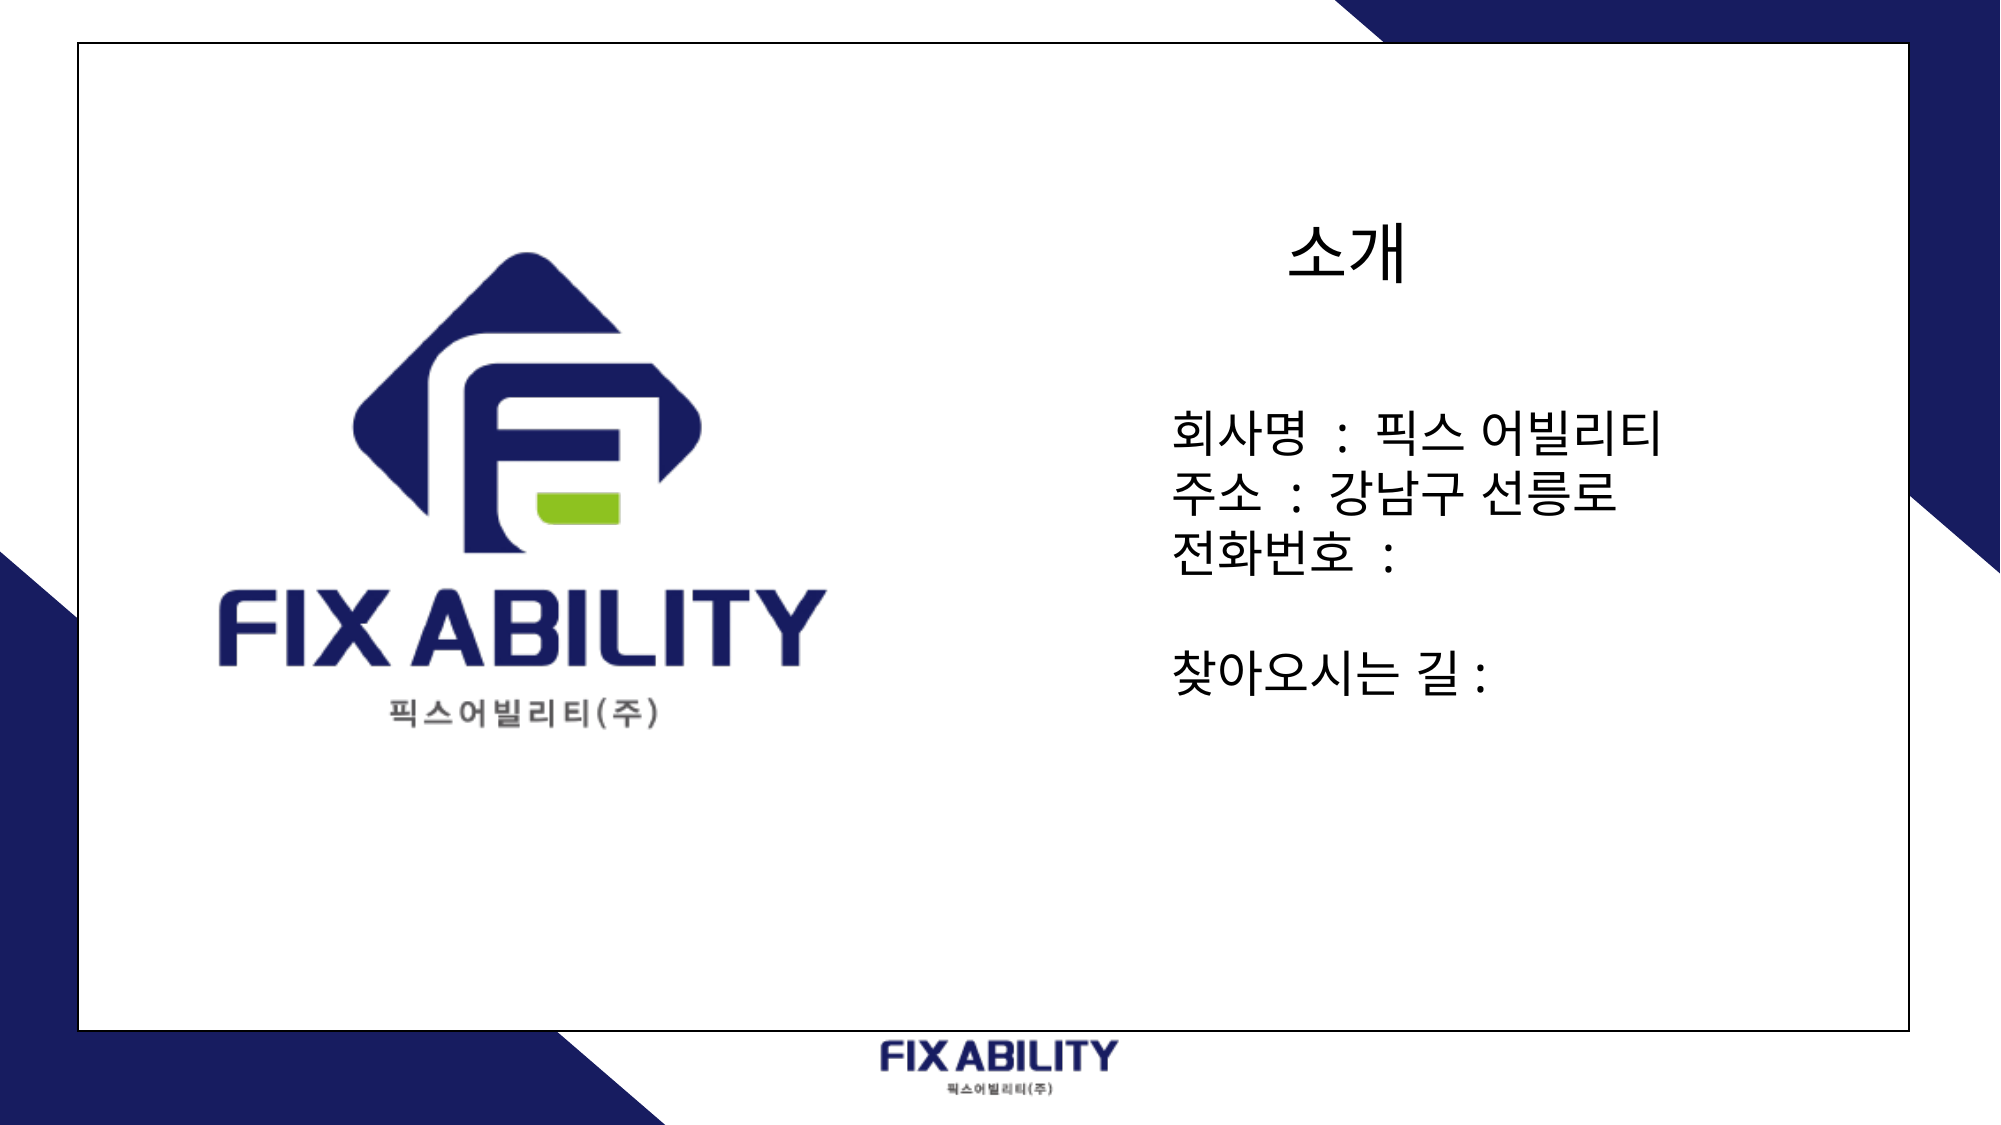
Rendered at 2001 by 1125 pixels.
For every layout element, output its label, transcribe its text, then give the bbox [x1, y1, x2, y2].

picture [0, 159, 1112, 823]
text_box [ [77, 42, 1910, 1032]
picture [867, 938, 1133, 1125]
text_box [1333, 0, 2000, 575]
text_box [0, 823, 667, 1125]
text_box 소개 [1271, 204, 1424, 299]
text_box 회사명 : 픽스 어빌리티 주소 : 강남구 선릉로 전화번호 : 찾아오시는 길: [1157, 394, 1955, 710]
